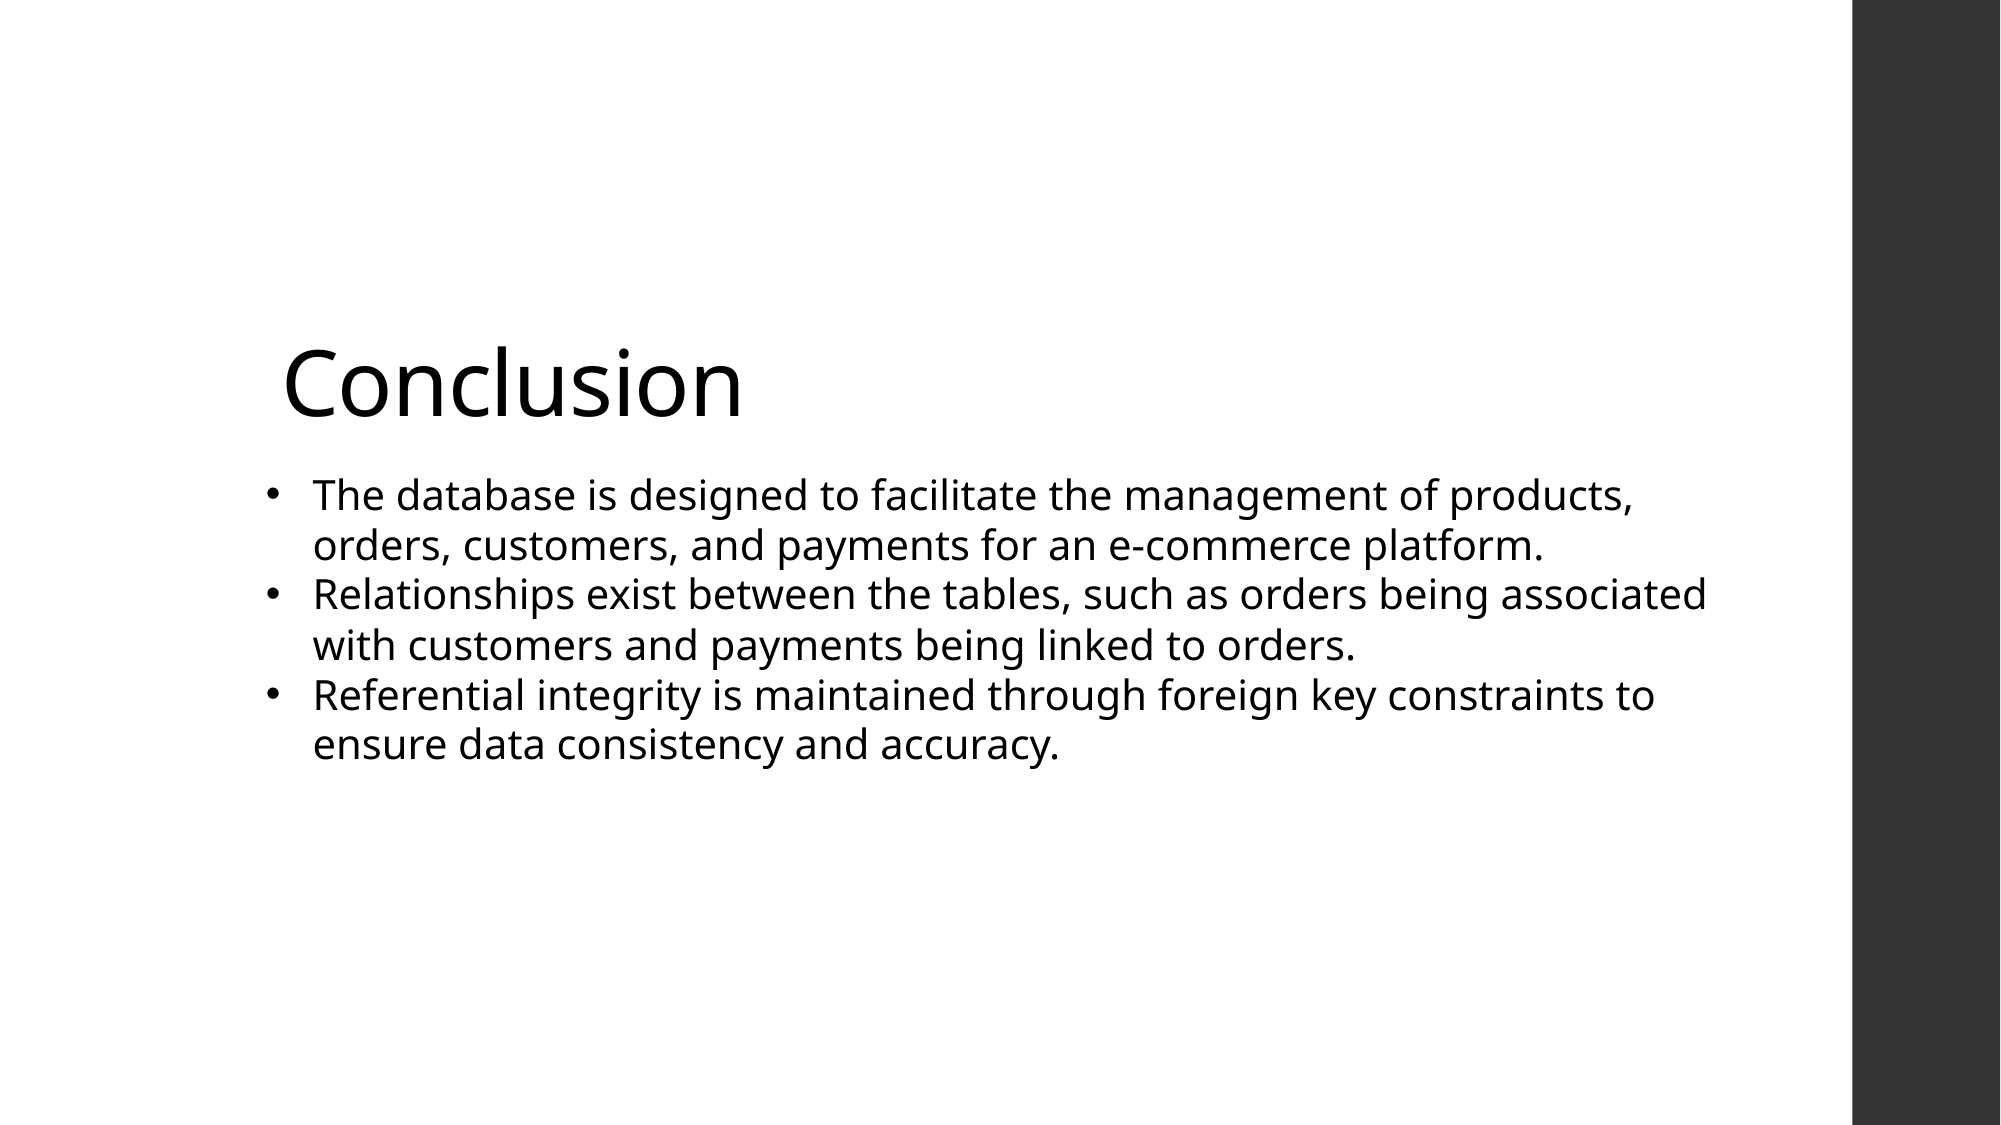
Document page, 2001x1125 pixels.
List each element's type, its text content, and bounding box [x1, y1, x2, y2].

text_box The database is designed to facilitate the management of products, orders, customers, and payments for an e-commerce platform. Relationships exist between the tables, such as orders being associated with customers and payments being linked to orders. Referential integrity is maintained through foreign key constraints to ensure data consistency and accuracy. [251, 460, 1749, 776]
title Conclusion [265, 304, 1534, 444]
